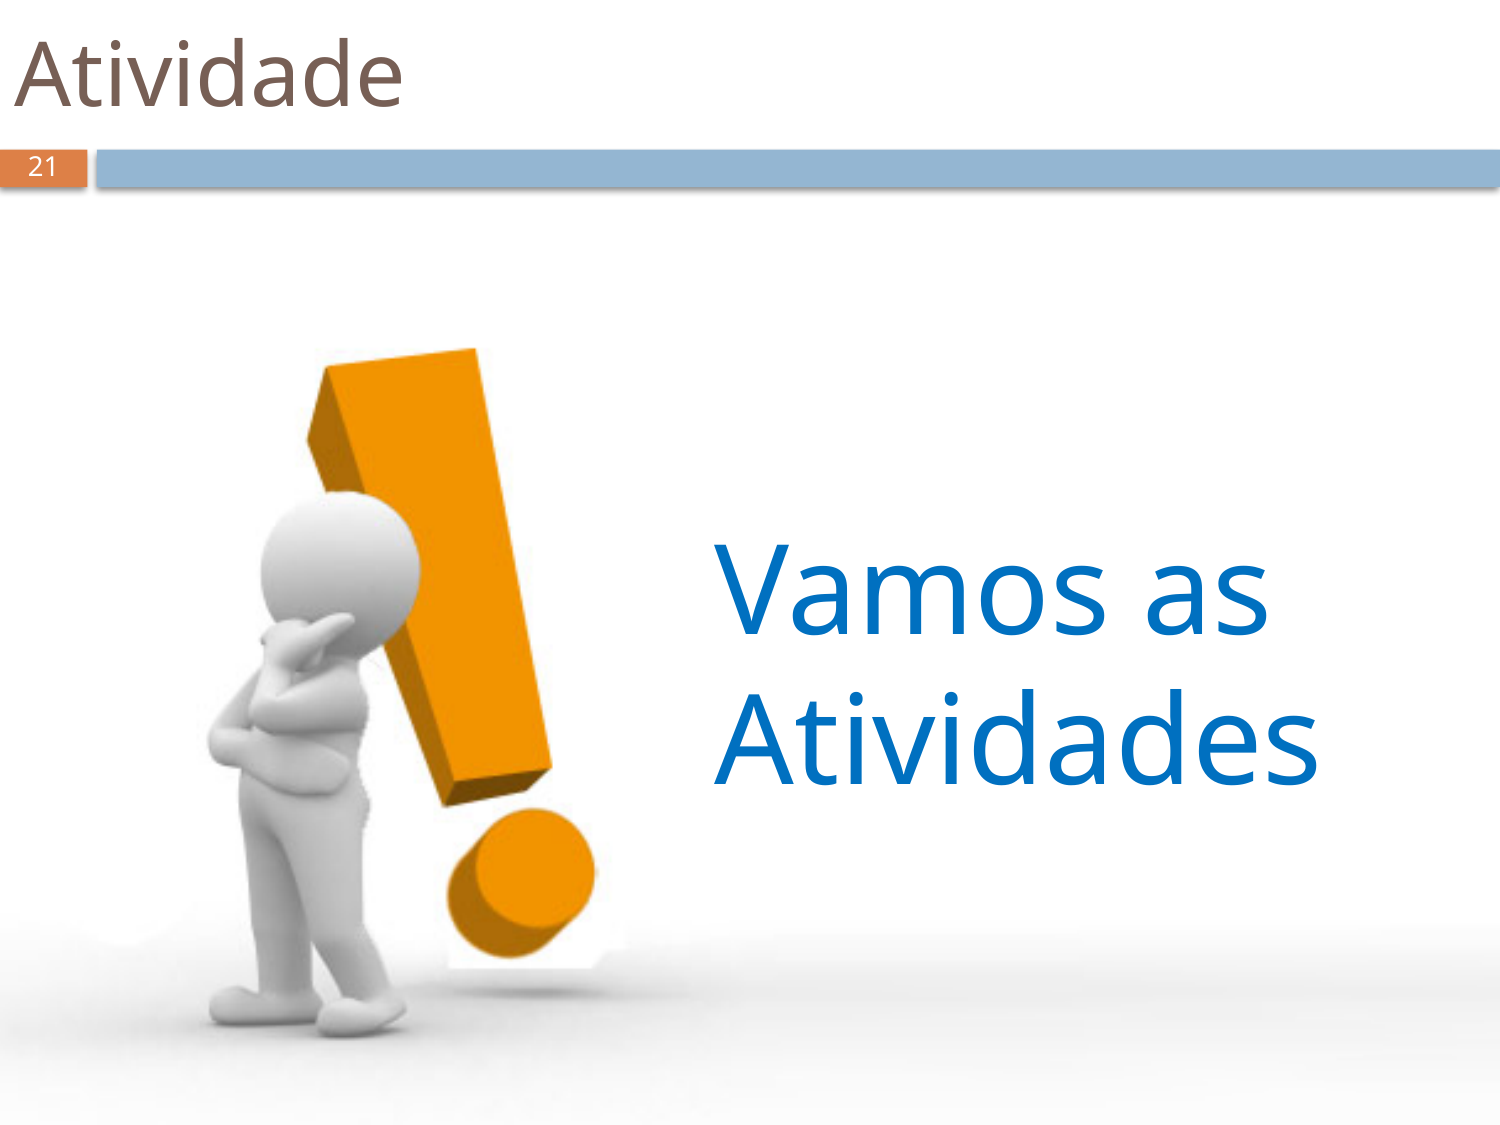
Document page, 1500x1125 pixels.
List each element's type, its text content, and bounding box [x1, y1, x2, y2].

slide_number 21 [0, 141, 88, 195]
list Vamos as Atividades [685, 194, 1500, 1125]
title Atividade [0, 0, 1500, 142]
picture [0, 270, 685, 1125]
